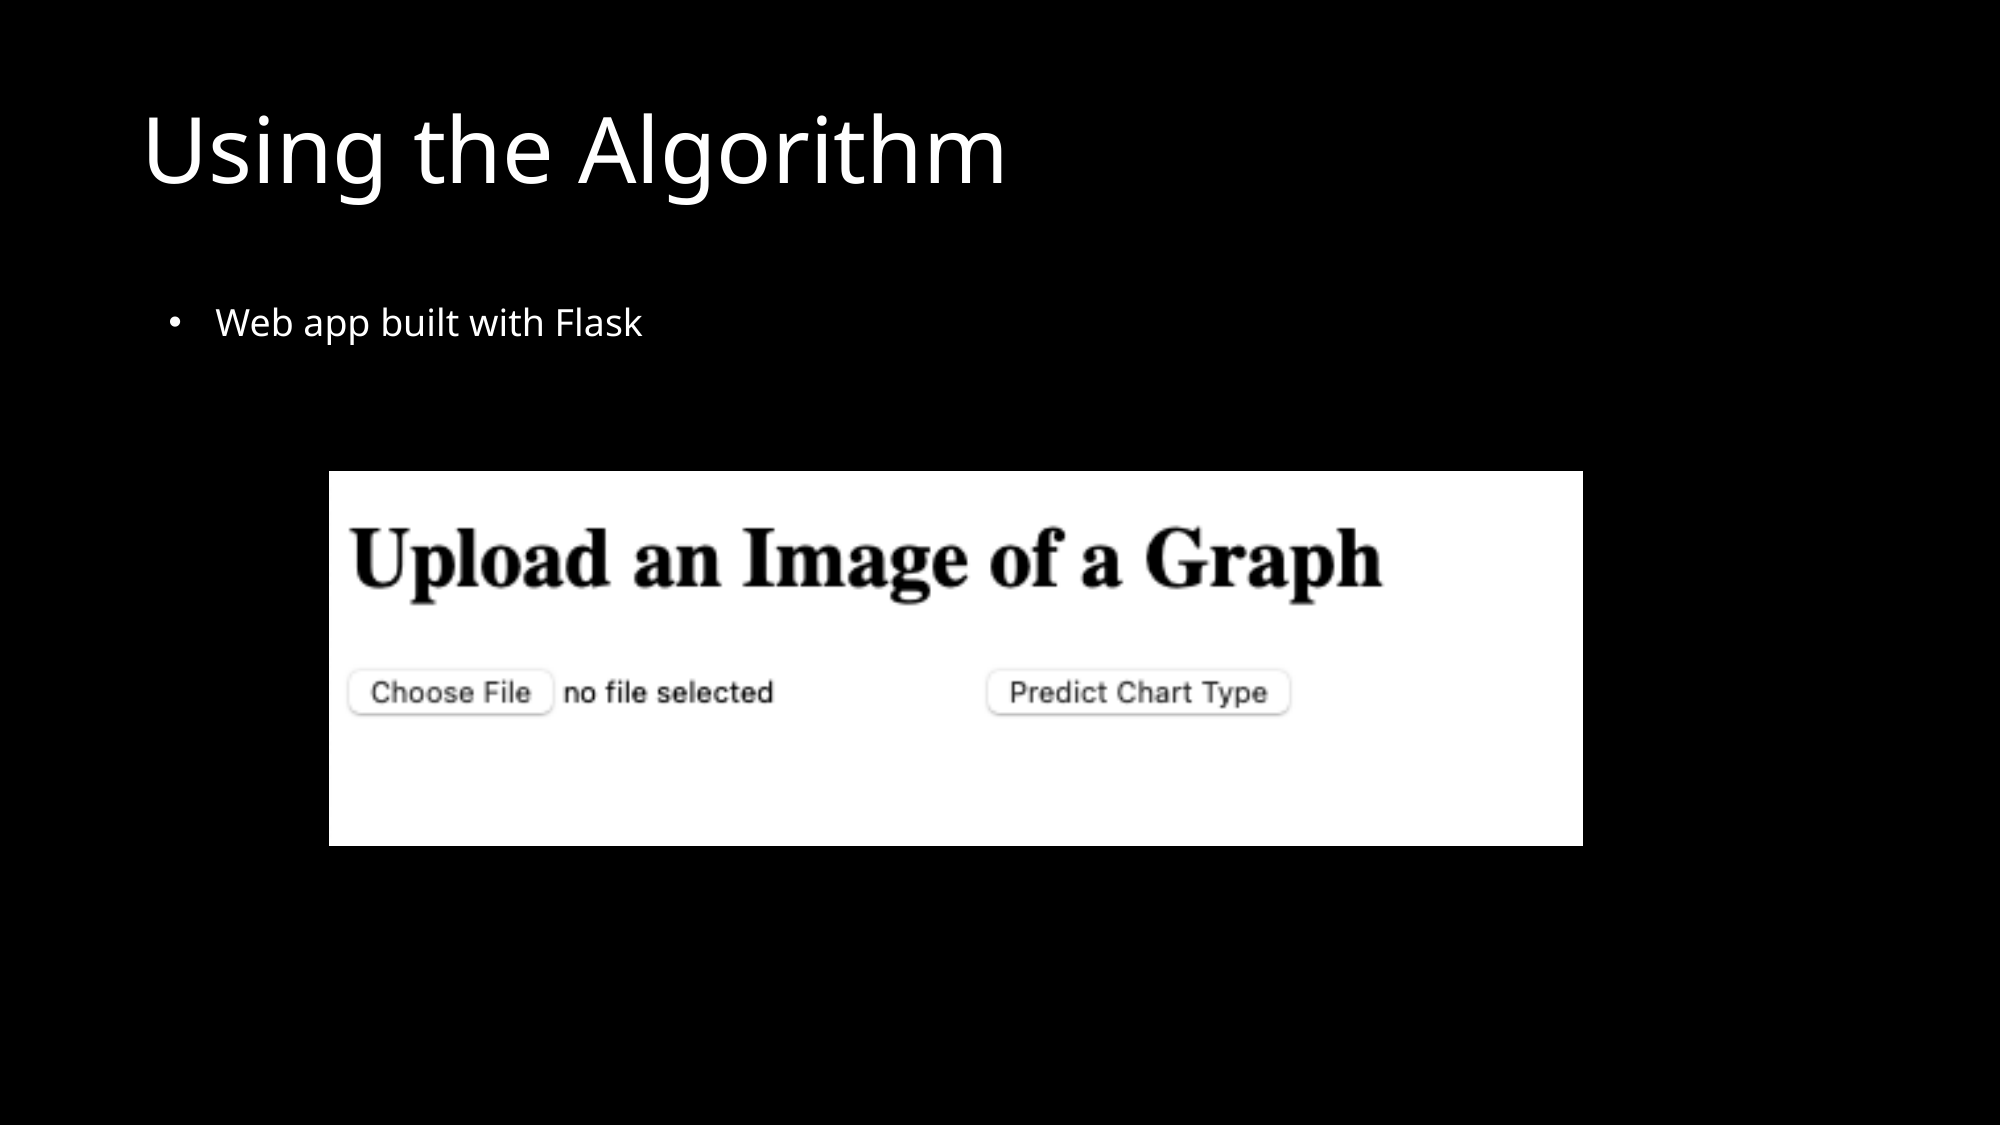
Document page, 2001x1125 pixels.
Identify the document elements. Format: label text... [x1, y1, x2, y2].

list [329, 471, 1583, 846]
text_box Web app built with Flask [153, 291, 1135, 352]
title Using the Algorithm [126, 96, 1627, 304]
